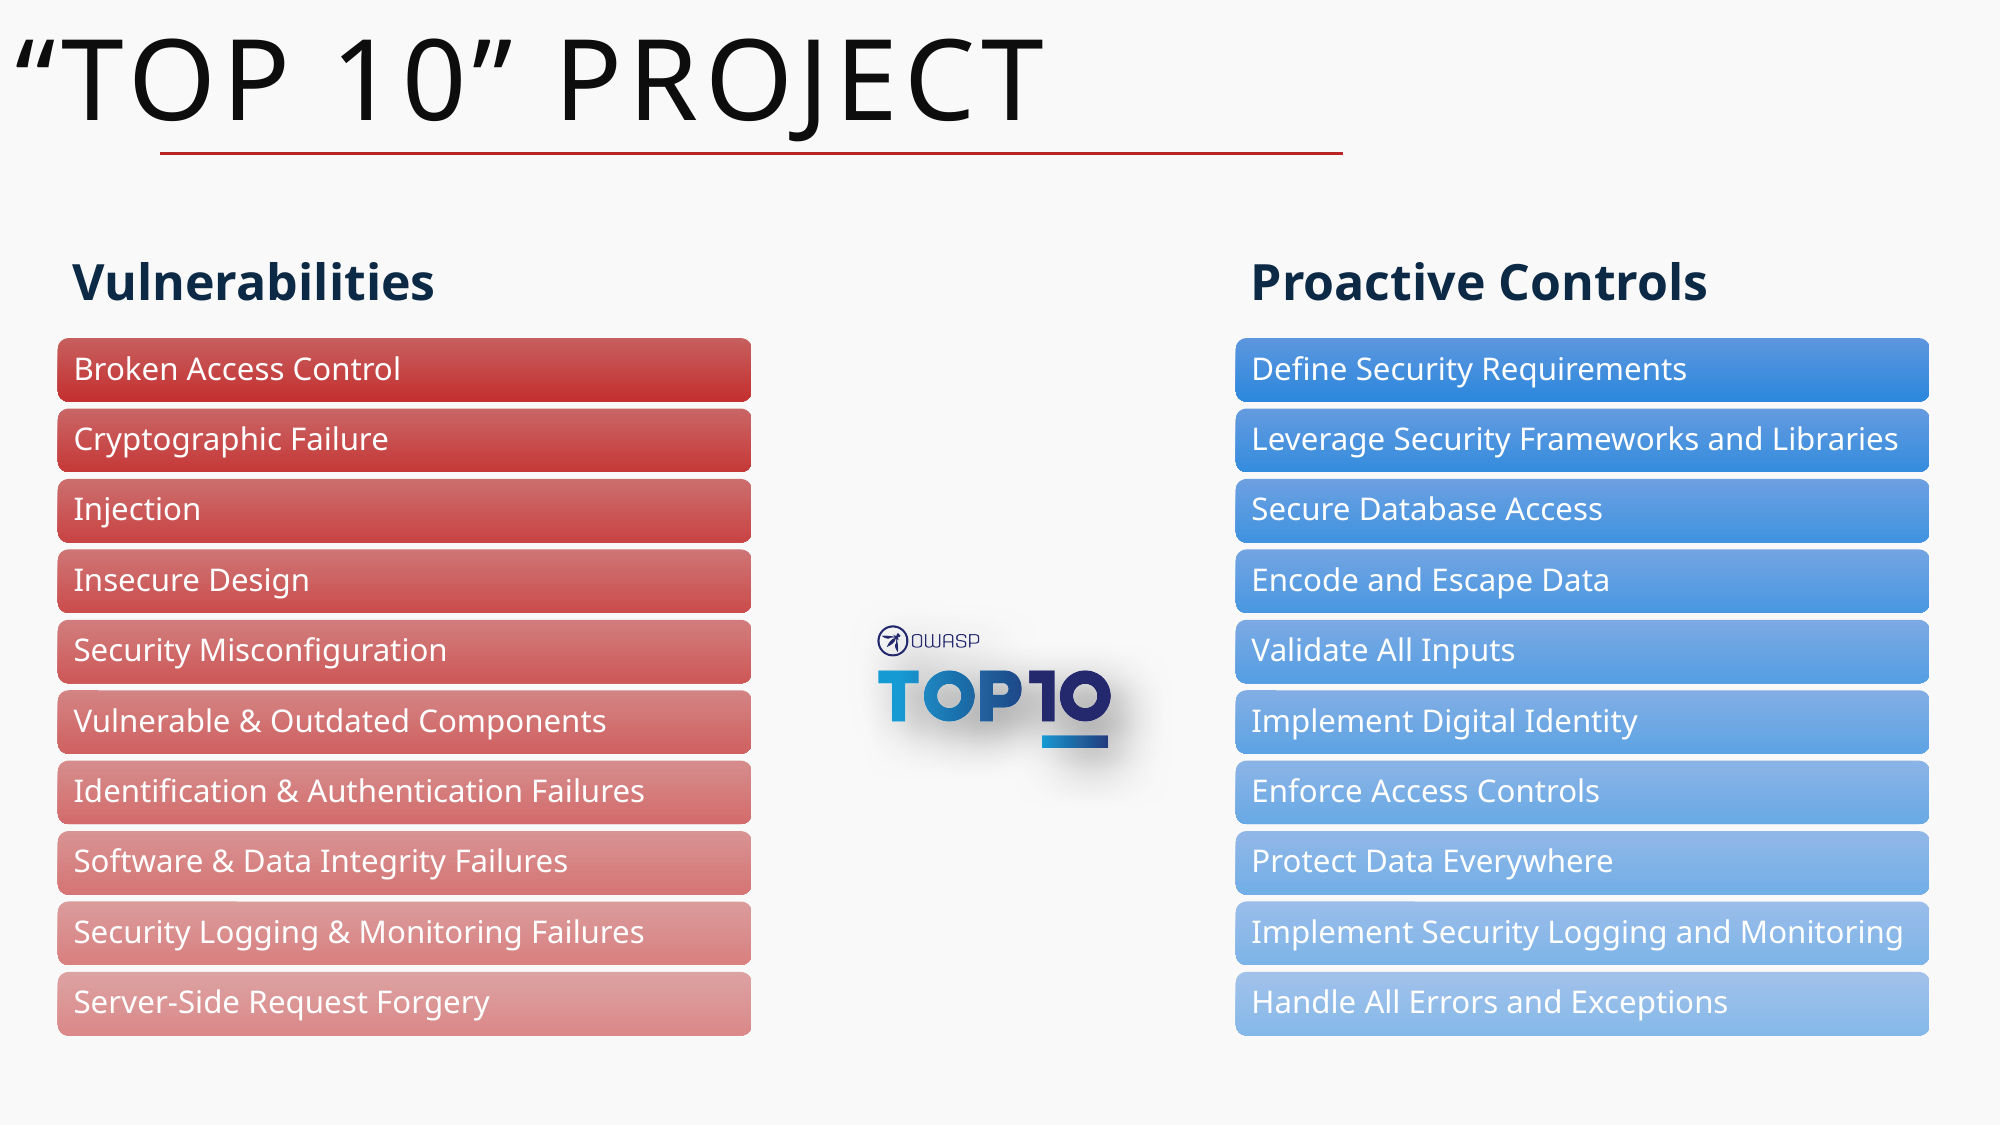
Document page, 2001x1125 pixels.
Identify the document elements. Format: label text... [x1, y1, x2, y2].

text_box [57, 318, 752, 1056]
picture [860, 613, 1128, 760]
text_box Proactive Controls [1235, 243, 1930, 318]
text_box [1235, 318, 1930, 1056]
text_box “Top 10” Project [0, 0, 1280, 216]
text_box Vulnerabilities [57, 243, 606, 318]
